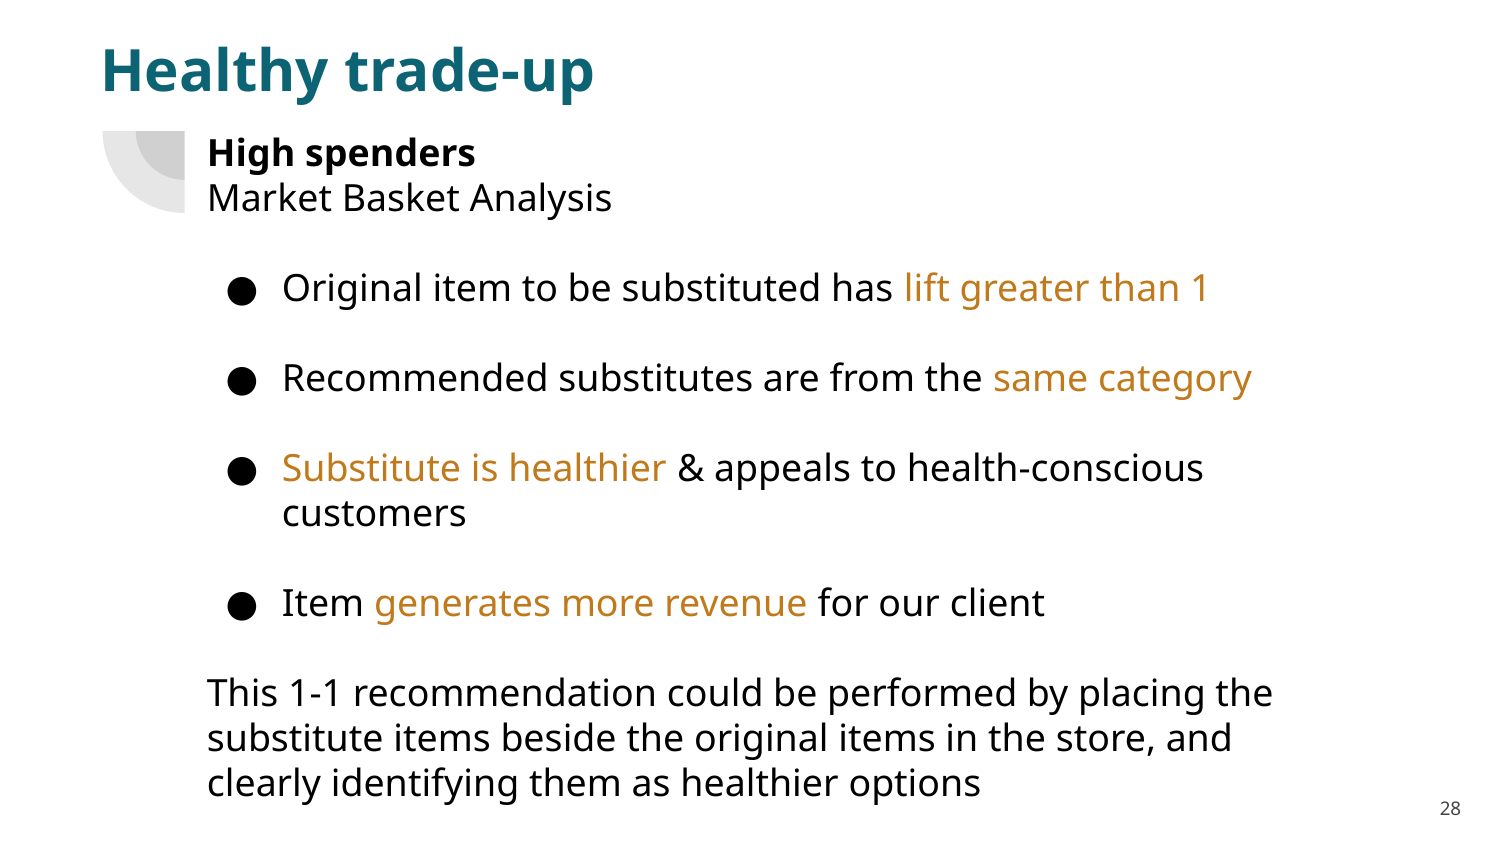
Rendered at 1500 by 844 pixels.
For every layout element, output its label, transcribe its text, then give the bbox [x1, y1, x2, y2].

slide_number ‹#› [1386, 777, 1477, 842]
title Healthy trade-up [85, 18, 1239, 182]
text_box High spenders Market Basket Analysis Original item to be substituted has lift greater than 1 Recommended substitutes are from the same category Substitute is healthier & appeals to health-conscious customers Item generates more revenue for our client This 1-1 recommendation could be performed by placing the substitute items beside the original items in the store, and clearly identifying them as healthier options [191, 114, 1370, 822]
